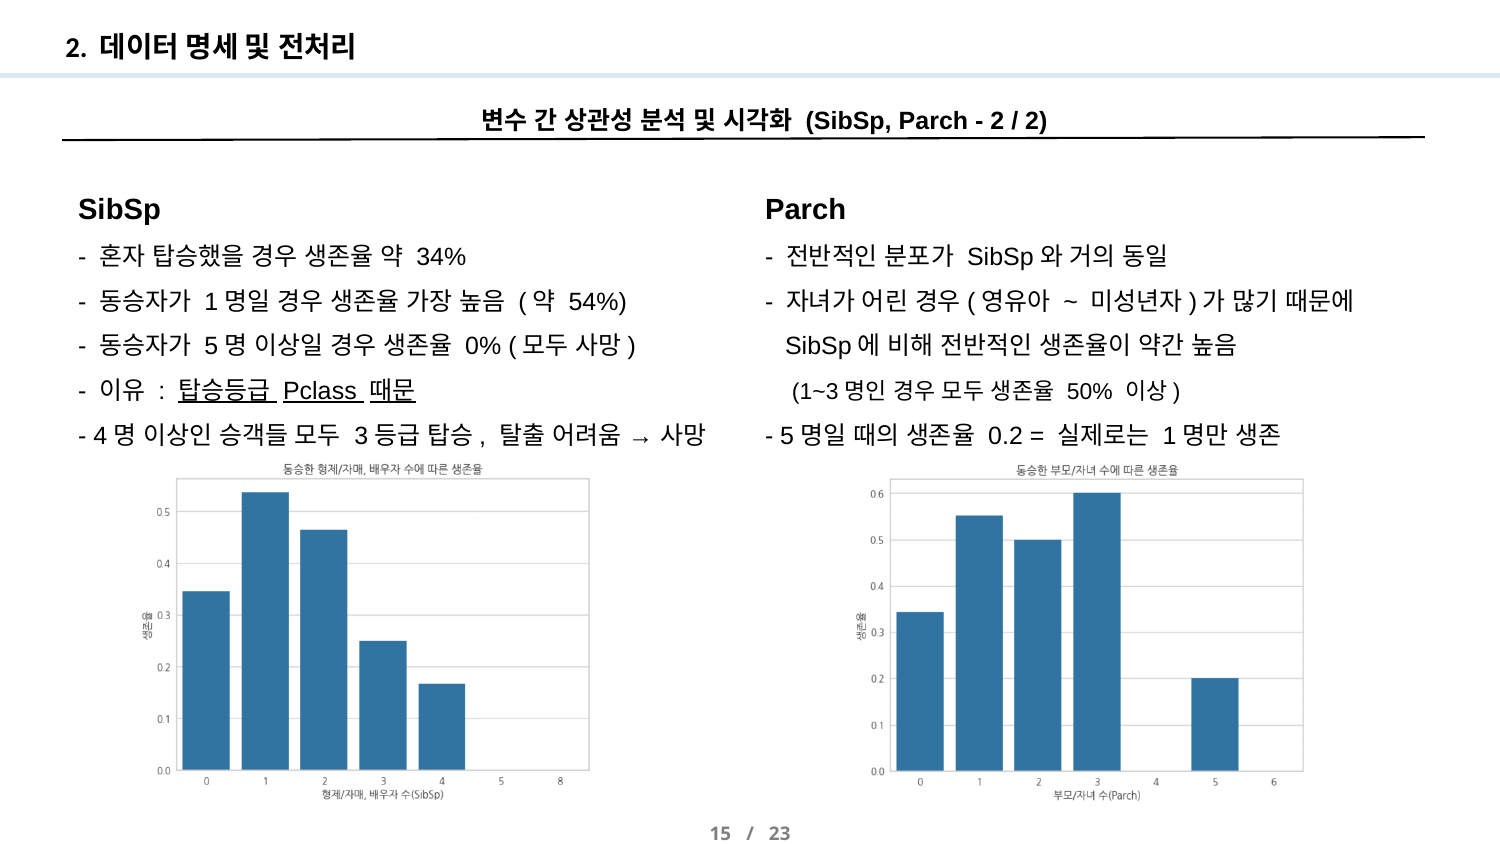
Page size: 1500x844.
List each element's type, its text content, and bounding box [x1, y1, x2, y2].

picture [138, 458, 594, 808]
text_box Parch - 전반적인 분포가 SibSp와 거의 동일 - 자녀가 어린 경우(영유아 ~ 미성년자)가 많기 때문에 SibSp에 비해 전반적인 생존율이 약간 높음 (1~3명인 경우 모두 생존율 50% 이상) - 5명일 때의 생존율 0.2 = 실제로는 1명만 생존 [749, 157, 1437, 422]
text_box 변수 간 상관성 분석 및 시각화 (SibSp, Parch - 2 / 2) [444, 92, 1073, 135]
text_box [61, 136, 1426, 141]
text_box SibSp - 혼자 탑승했을 경우 생존율 약 34% - 동승자가 1명일 경우 생존율 가장 높음 (약 54%) - 동승자가 5명 이상일 경우 생존율 0% (모두 사망) - 이유 : 탑승등급 Pclass 때문 - 4명 이상인 승객들 모두 3등급 탑승, 탈출 어려움 → 사망 [63, 157, 749, 422]
picture [850, 458, 1310, 808]
title 2. 데이터 명세 및 전처리 [52, 25, 750, 71]
